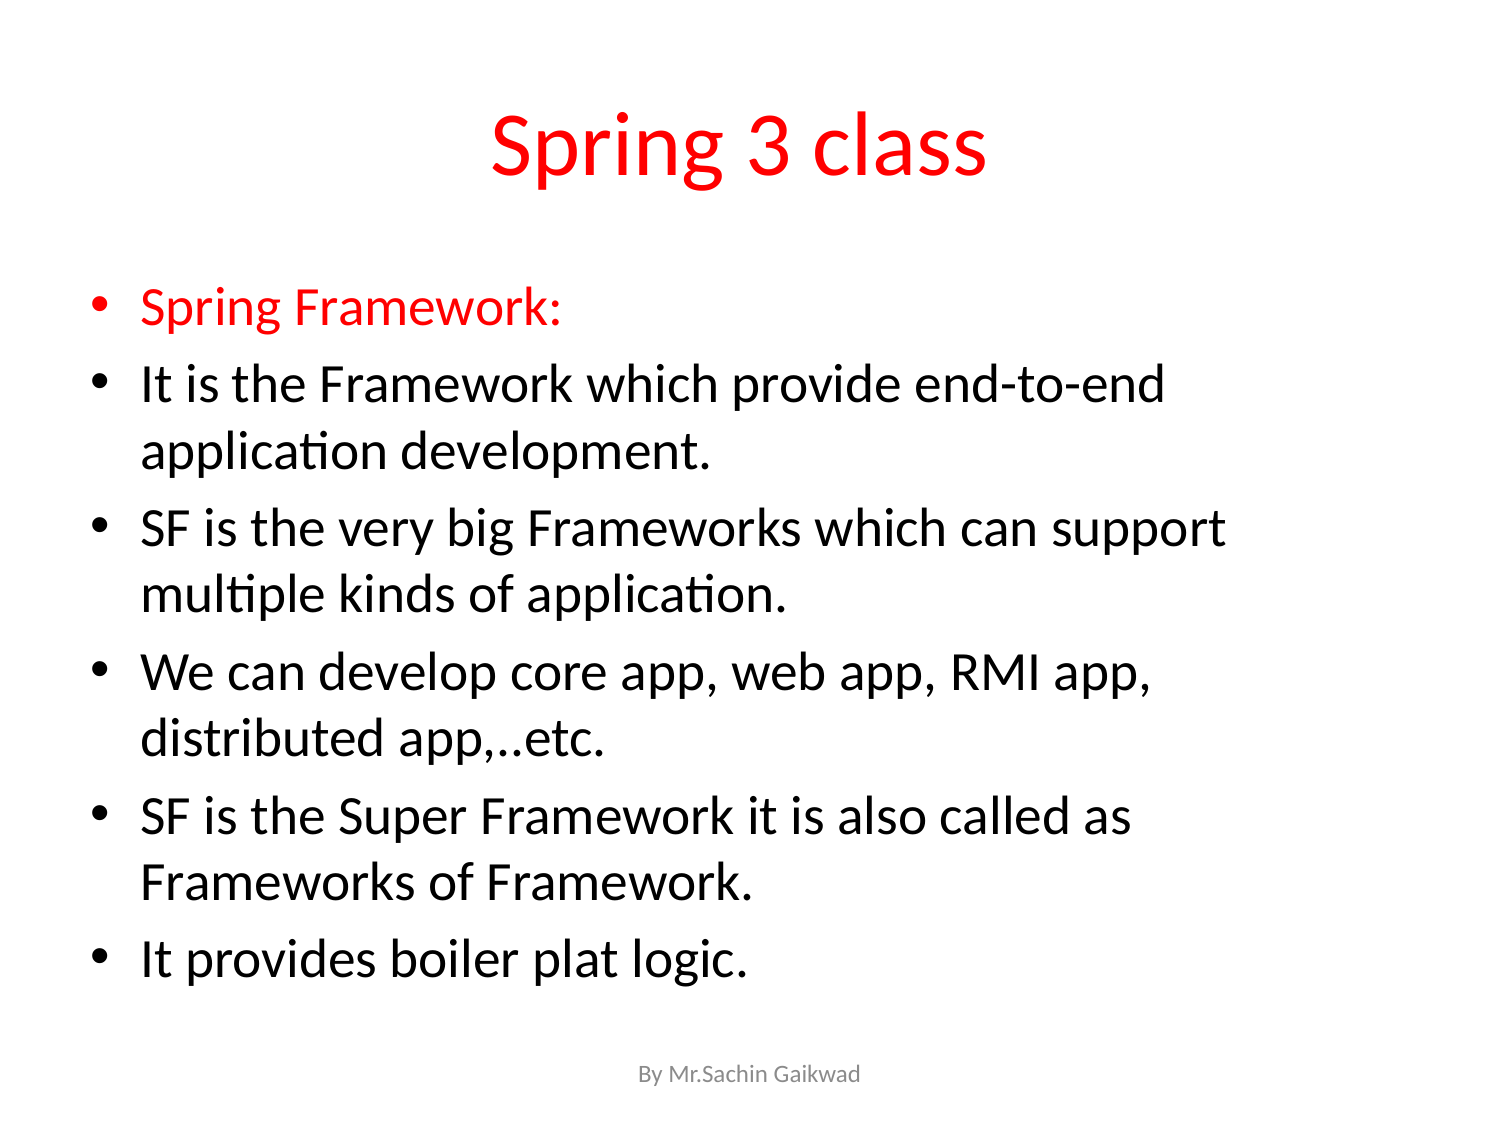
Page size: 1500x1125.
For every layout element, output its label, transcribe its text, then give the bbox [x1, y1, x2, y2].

list Spring Framework: It is the Framework which provide end-to-end application development. SF is the very big Frameworks which can support multiple kinds of application. We can develop core app, web app, RMI app, distributed app,..etc. SF is the Super Framework it is also called as Frameworks of Framework. It provides boiler plat logic. [75, 262, 1425, 1005]
footer By Mr.Sachin Gaikwad [512, 1042, 988, 1103]
title Spring 3 class [75, 45, 1425, 233]
